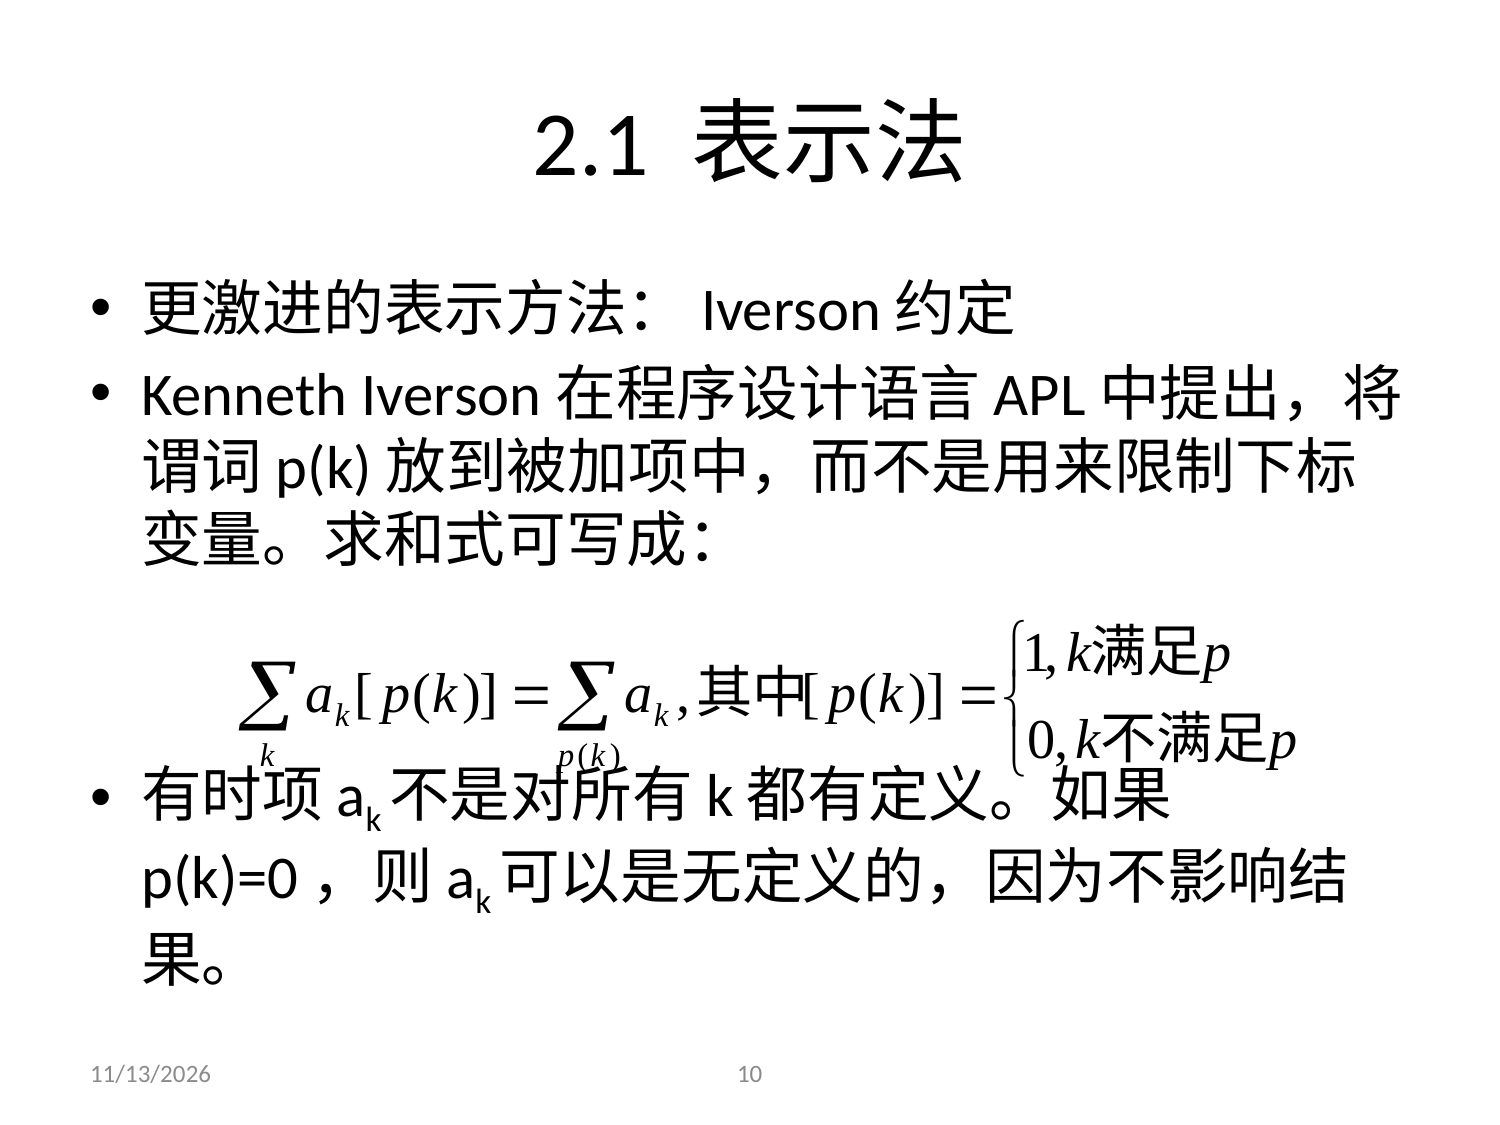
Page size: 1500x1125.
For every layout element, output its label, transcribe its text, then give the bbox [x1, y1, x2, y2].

list 更激进的表示方法：Iverson约定 Kenneth Iverson在程序设计语言APL中提出，将谓词p(k)放到被加项中，而不是用来限制下标变量。求和式可写成： 有时项ak不是对所有k都有定义。如果p(k)=0，则ak可以是无定义的，因为不影响结果。 [75, 534, 1425, 1005]
title 2.1 表示法 [75, 45, 1425, 233]
slide_number 10 [512, 1042, 988, 1103]
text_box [229, 609, 1309, 788]
list 更激进的表示方法：Iverson约定 Kenneth Iverson在程序设计语言APL中提出，将谓词p(k)放到被加项中，而不是用来限制下标变量。求和式可写成： 有时项ak不是对所有k都有定义。如果p(k)=0，则ak可以是无定义的，因为不影响结果。 [75, 262, 1425, 533]
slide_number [75, 1042, 425, 1103]
